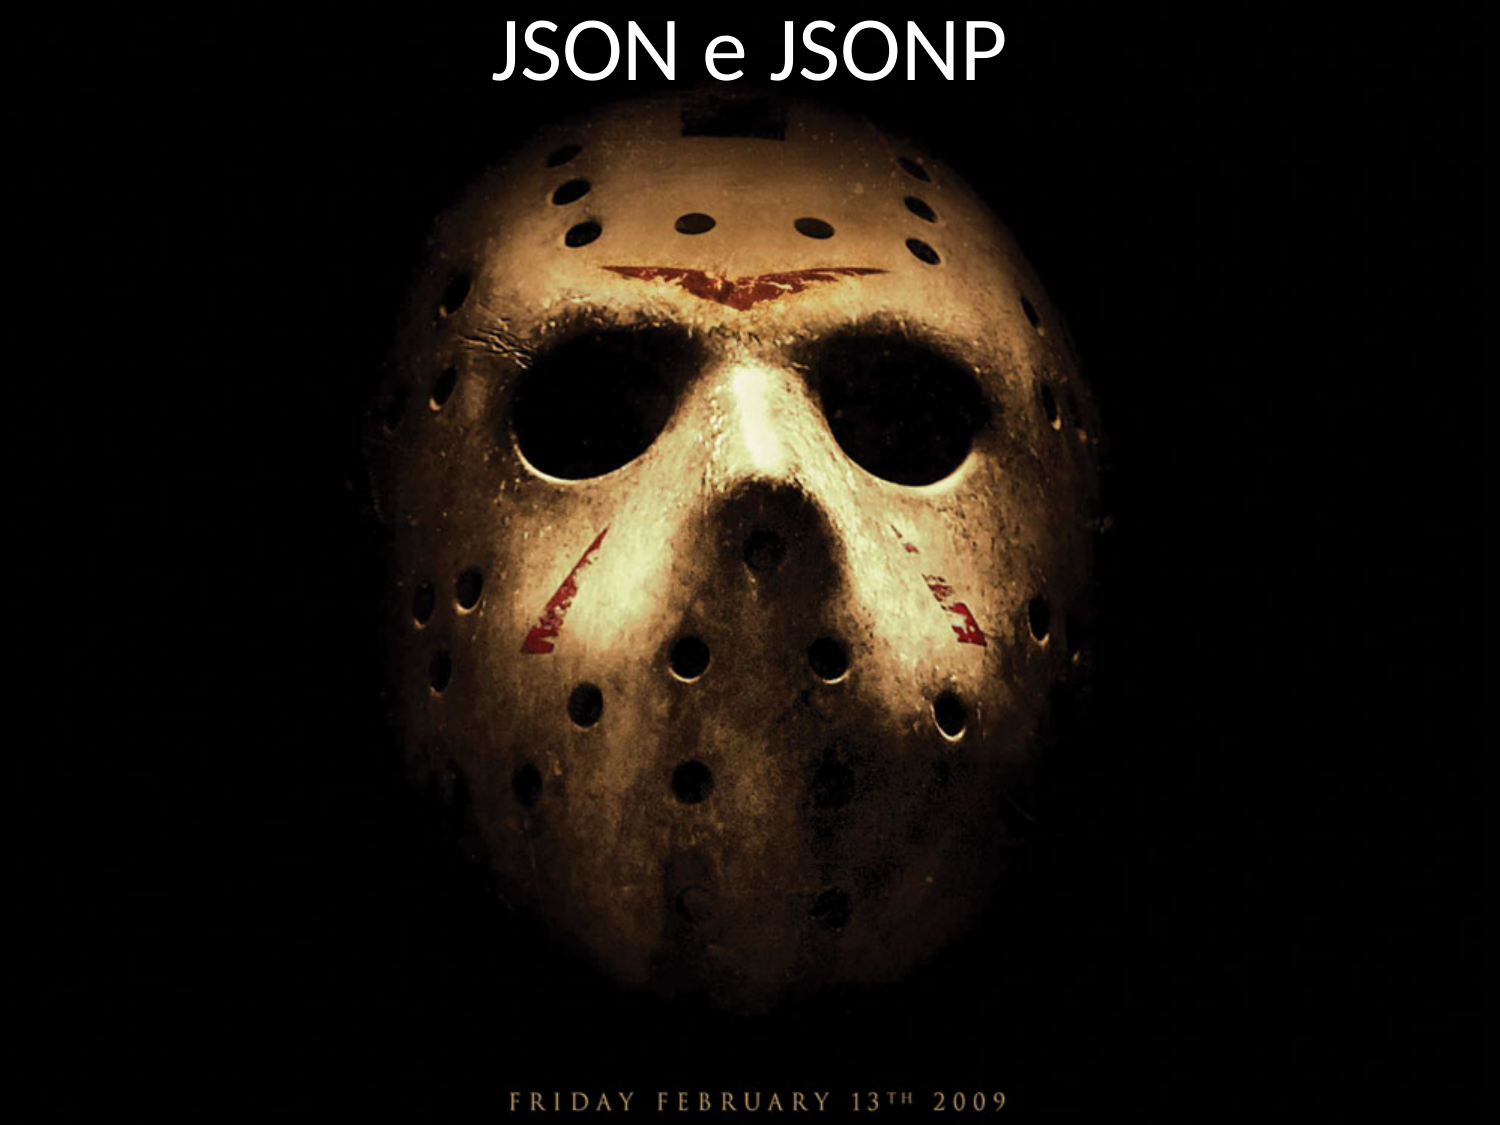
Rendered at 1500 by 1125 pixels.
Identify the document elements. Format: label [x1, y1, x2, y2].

list [0, 0, 1500, 1125]
